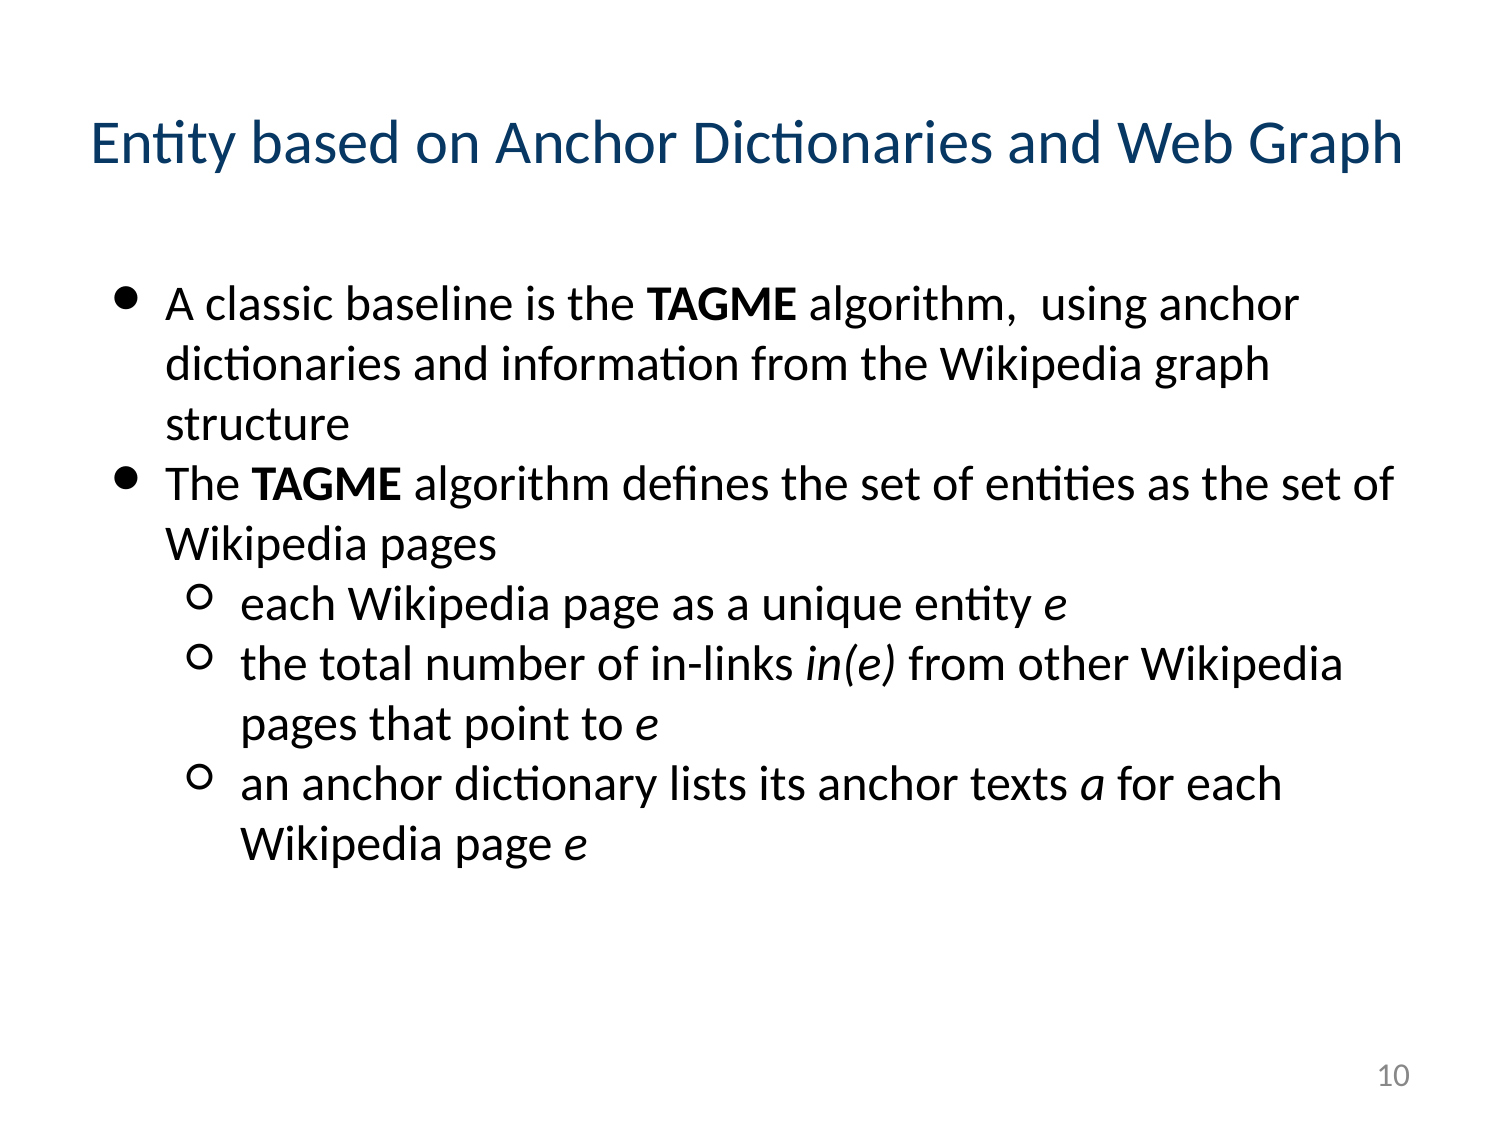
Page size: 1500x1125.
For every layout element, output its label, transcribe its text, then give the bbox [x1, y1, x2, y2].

slide_number 10 [1074, 1042, 1425, 1103]
title Entity based on Anchor Dictionaries and Web Graph [75, 45, 1425, 233]
list A classic baseline is the TAGME algorithm, using anchor dictionaries and information from the Wikipedia graph structure The TAGME algorithm defines the set of entities as the set of Wikipedia pages each Wikipedia page as a unique entity e the total number of in-links in(e) from other Wikipedia pages that point to e an anchor dictionary lists its anchor texts a for each Wikipedia page e [75, 262, 1425, 1005]
